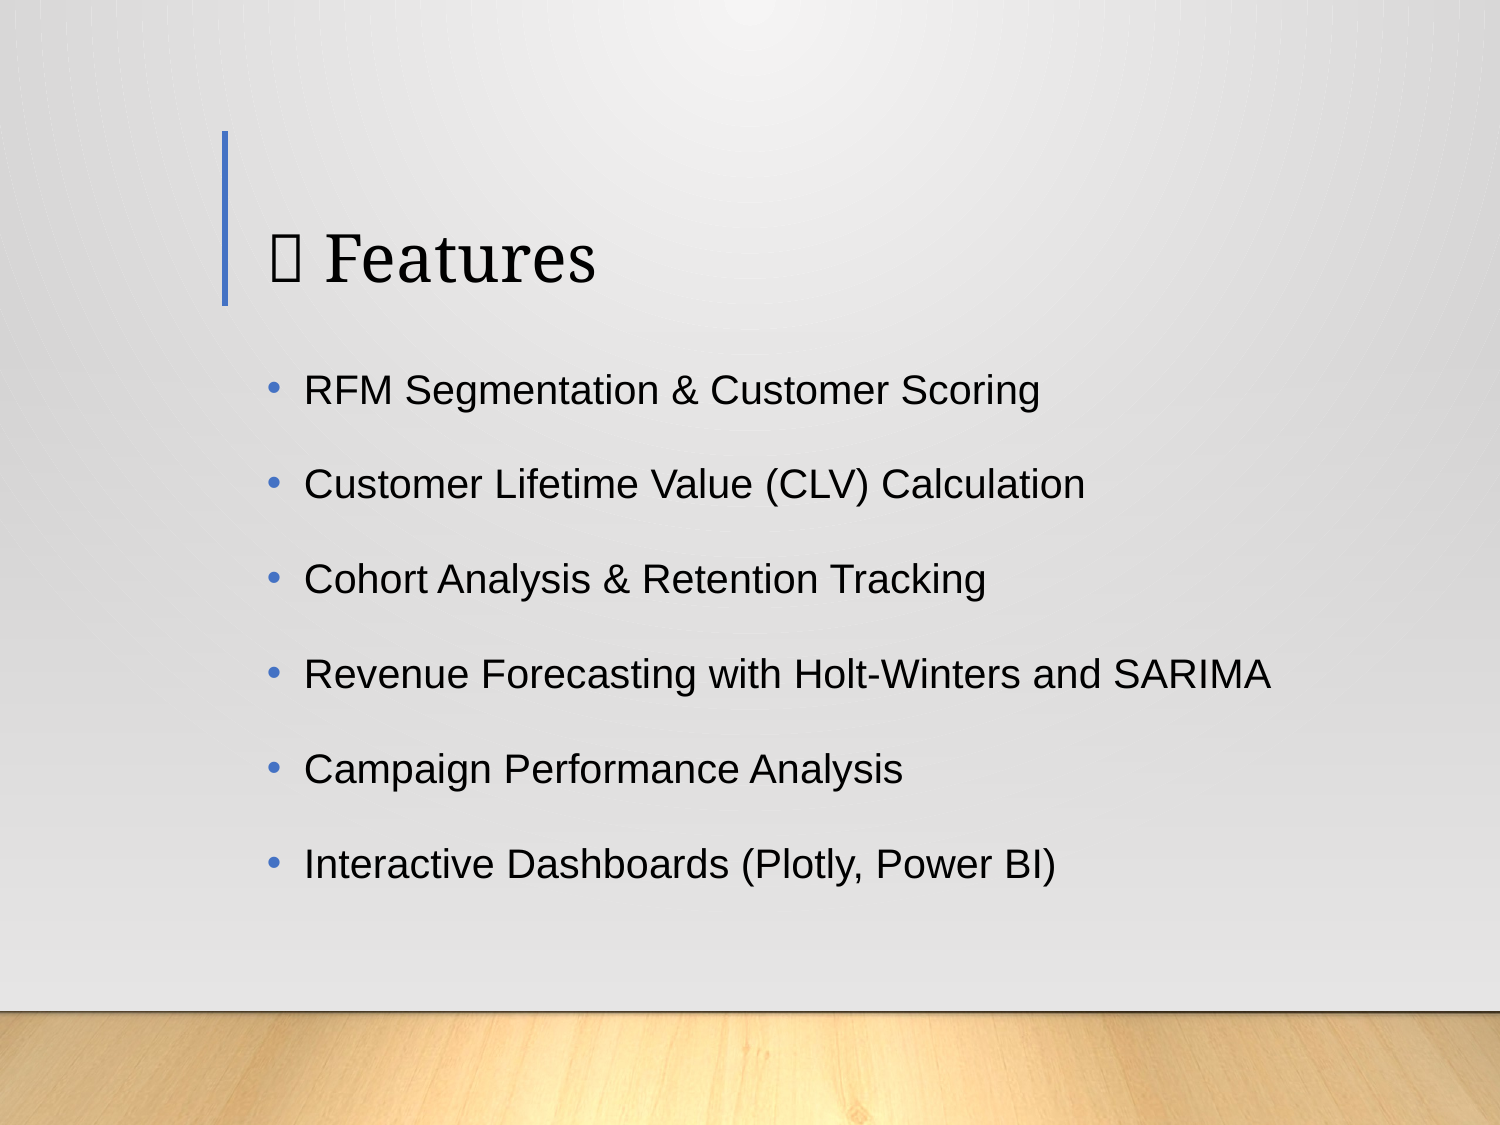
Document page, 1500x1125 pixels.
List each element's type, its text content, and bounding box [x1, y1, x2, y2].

list RFM Segmentation & Customer Scoring Customer Lifetime Value (CLV) Calculation Cohort Analysis & Retention Tracking Revenue Forecasting with Holt-Winters and SARIMA Campaign Performance Analysis Interactive Dashboards (Plotly, Power BI) [251, 330, 1315, 897]
picture [0, 1011, 1500, 1125]
title ✨ Features [251, 131, 1315, 305]
